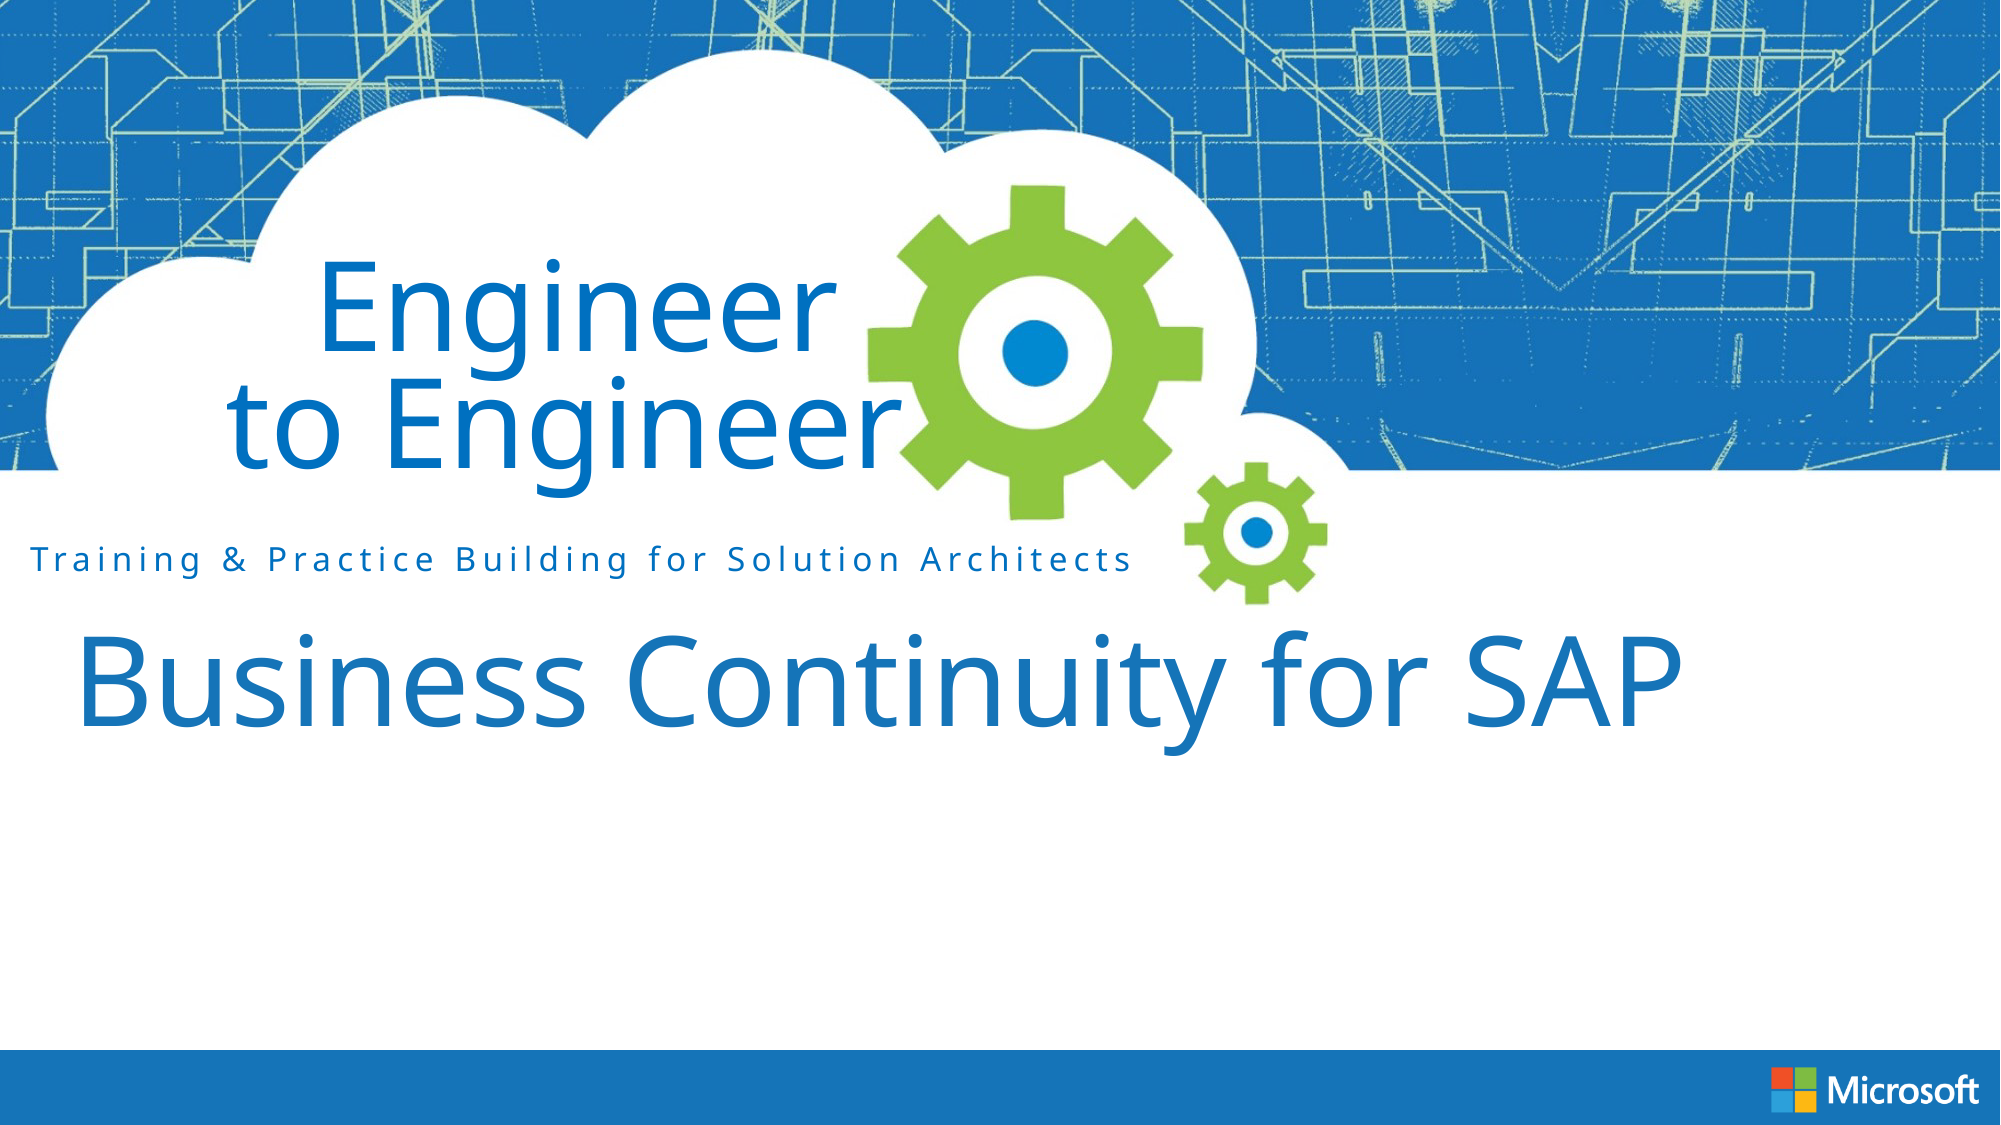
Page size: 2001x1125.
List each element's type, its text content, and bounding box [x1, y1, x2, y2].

picture [0, 0, 2000, 1050]
list Business Continuity for SAP [48, 603, 1928, 771]
picture [1770, 1066, 1980, 1113]
